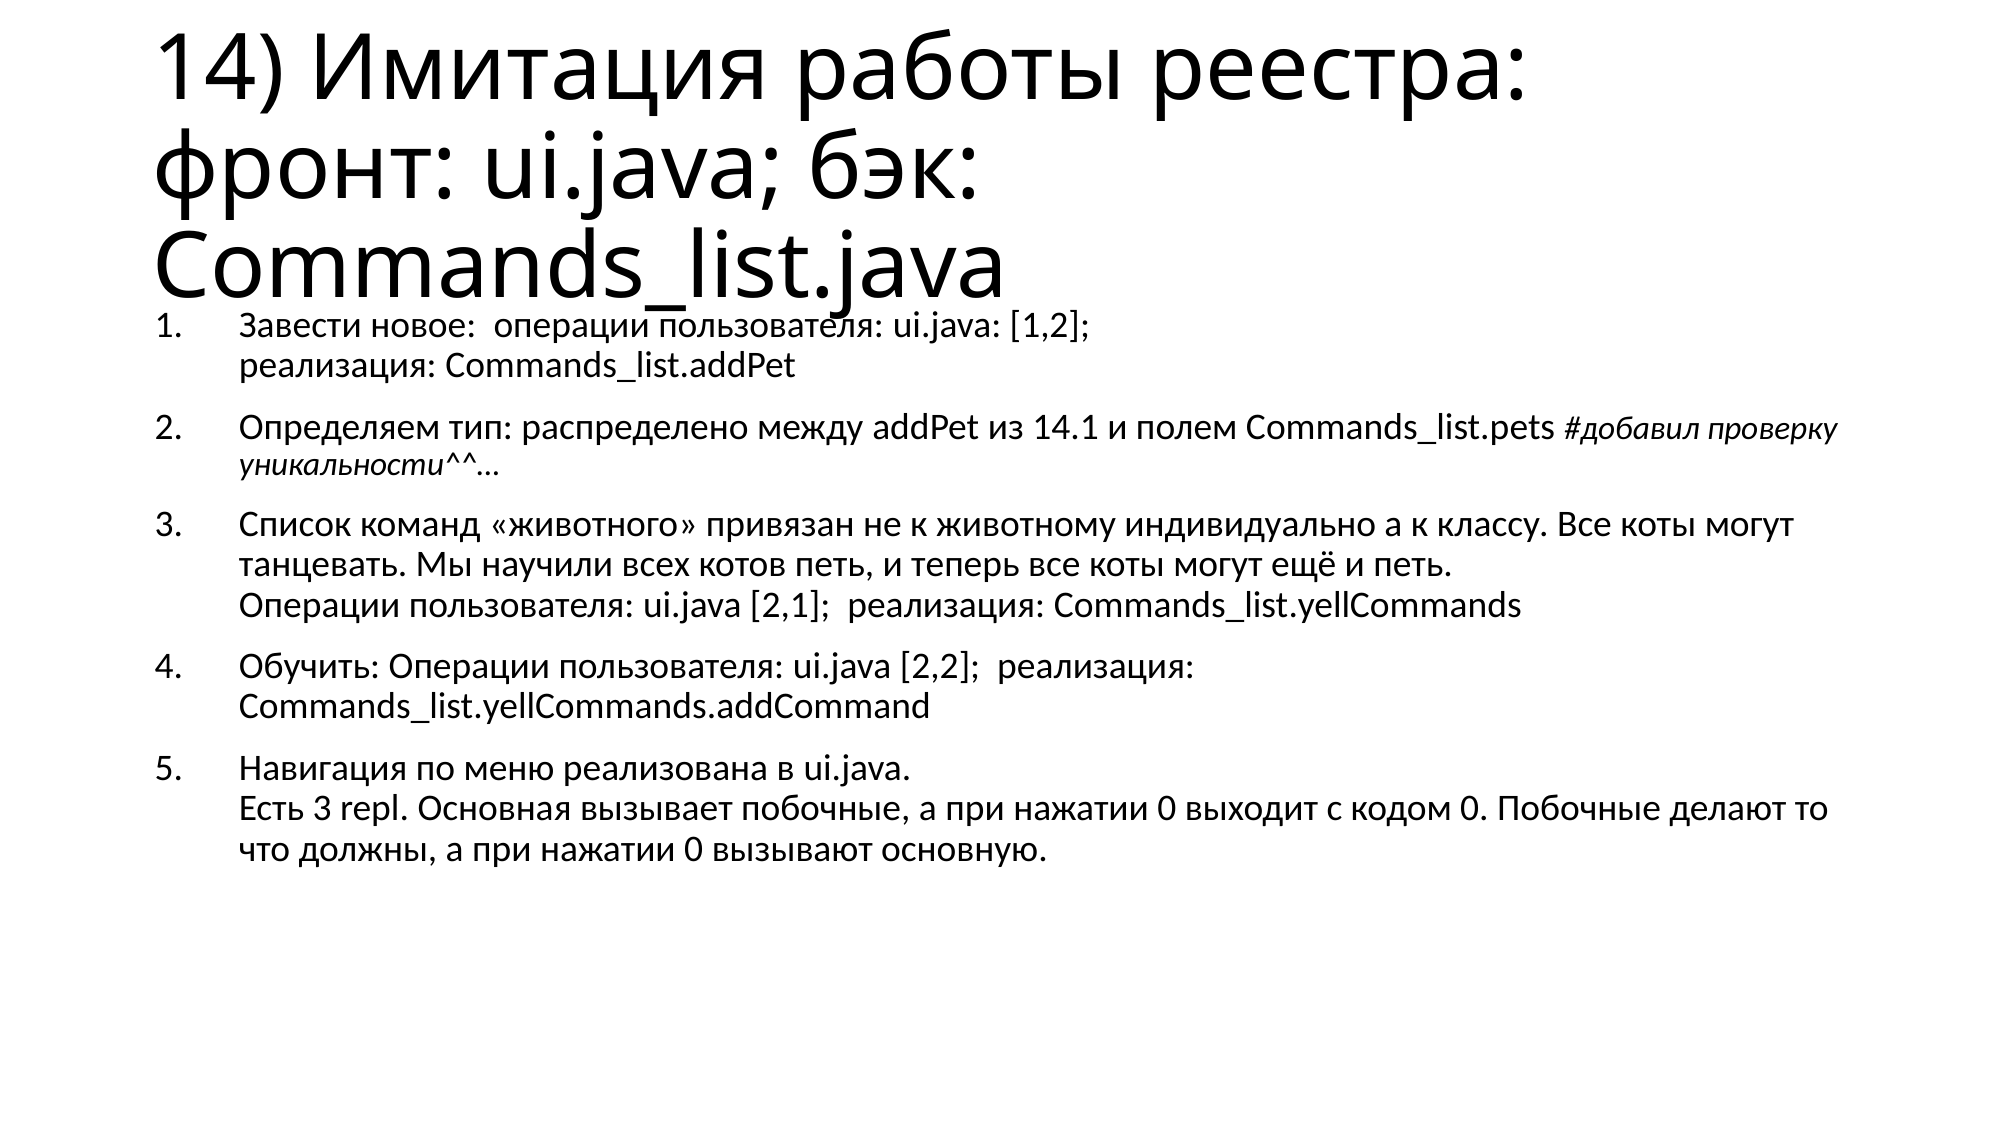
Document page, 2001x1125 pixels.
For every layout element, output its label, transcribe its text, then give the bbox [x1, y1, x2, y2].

list Завести новое: операции пользователя: ui.java: [1,2]; реализация: Commands_list.addPet Определяем тип: распределено между addPet из 14.1 и полем Сommands_list.pets #добавил проверку уникальности^^… Список команд «животного» привязан не к животному индивидуально а к классу. Все коты могут танцевать. Мы научили всех котов петь, и теперь все коты могут ещё и петь. Операции пользователя: ui.java [2,1]; реализация: Commands_list.yellCommands Обучить: Операции пользователя: ui.java [2,2]; реализация: Commands_list.yellCommands.addCommand Навигация по меню реализована в ui.java. Есть 3 repl. Основная вызывает побочные, а при нажатии 0 выходит с кодом 0. Побочные делают то что должны, а при нажатии 0 вызывают основную. [139, 297, 1865, 1012]
title 14) Имитация работы реестра: фронт: ui.java; бэк: Commands_list.java [137, 59, 1863, 278]
